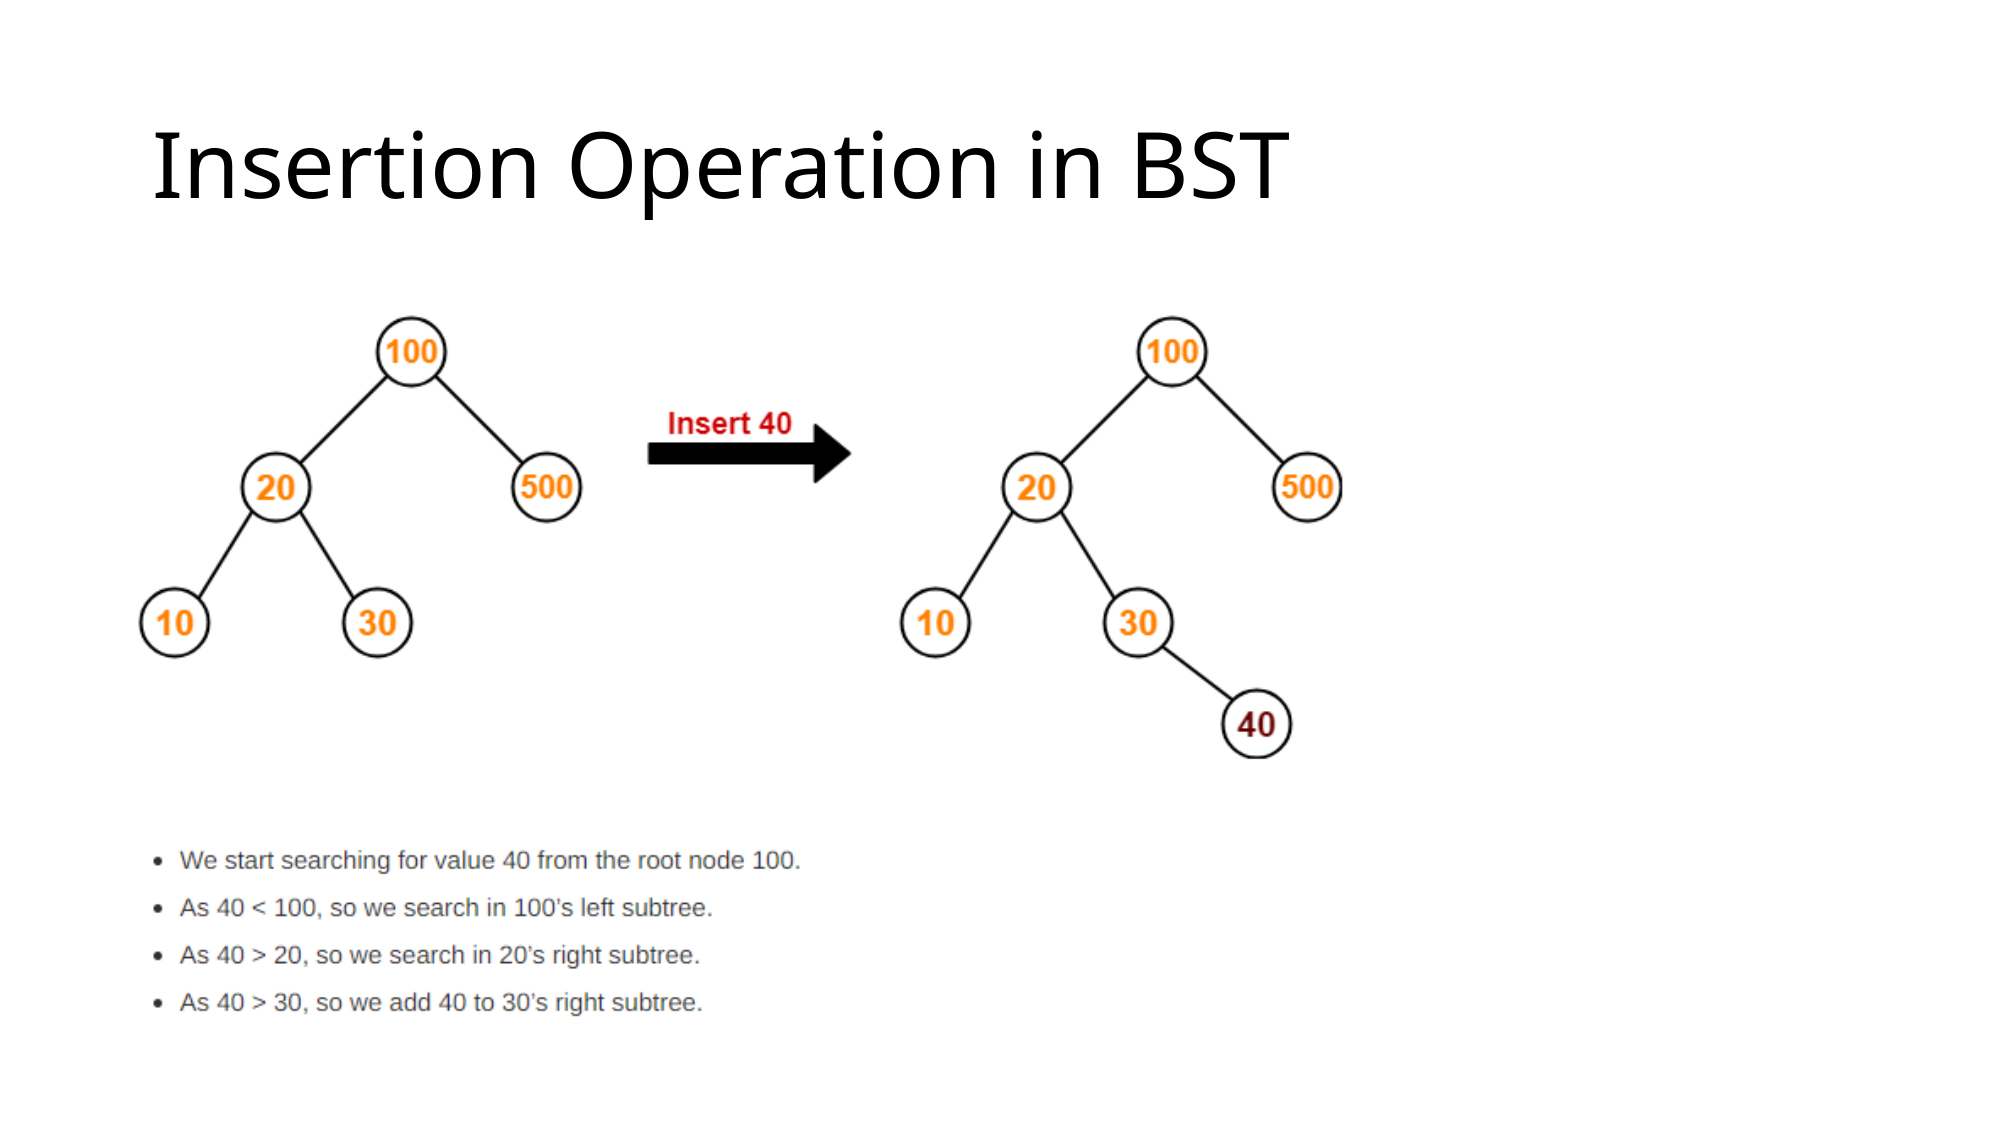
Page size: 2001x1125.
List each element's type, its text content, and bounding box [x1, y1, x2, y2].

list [137, 277, 1356, 1045]
title Insertion Operation in BST [137, 59, 1863, 278]
